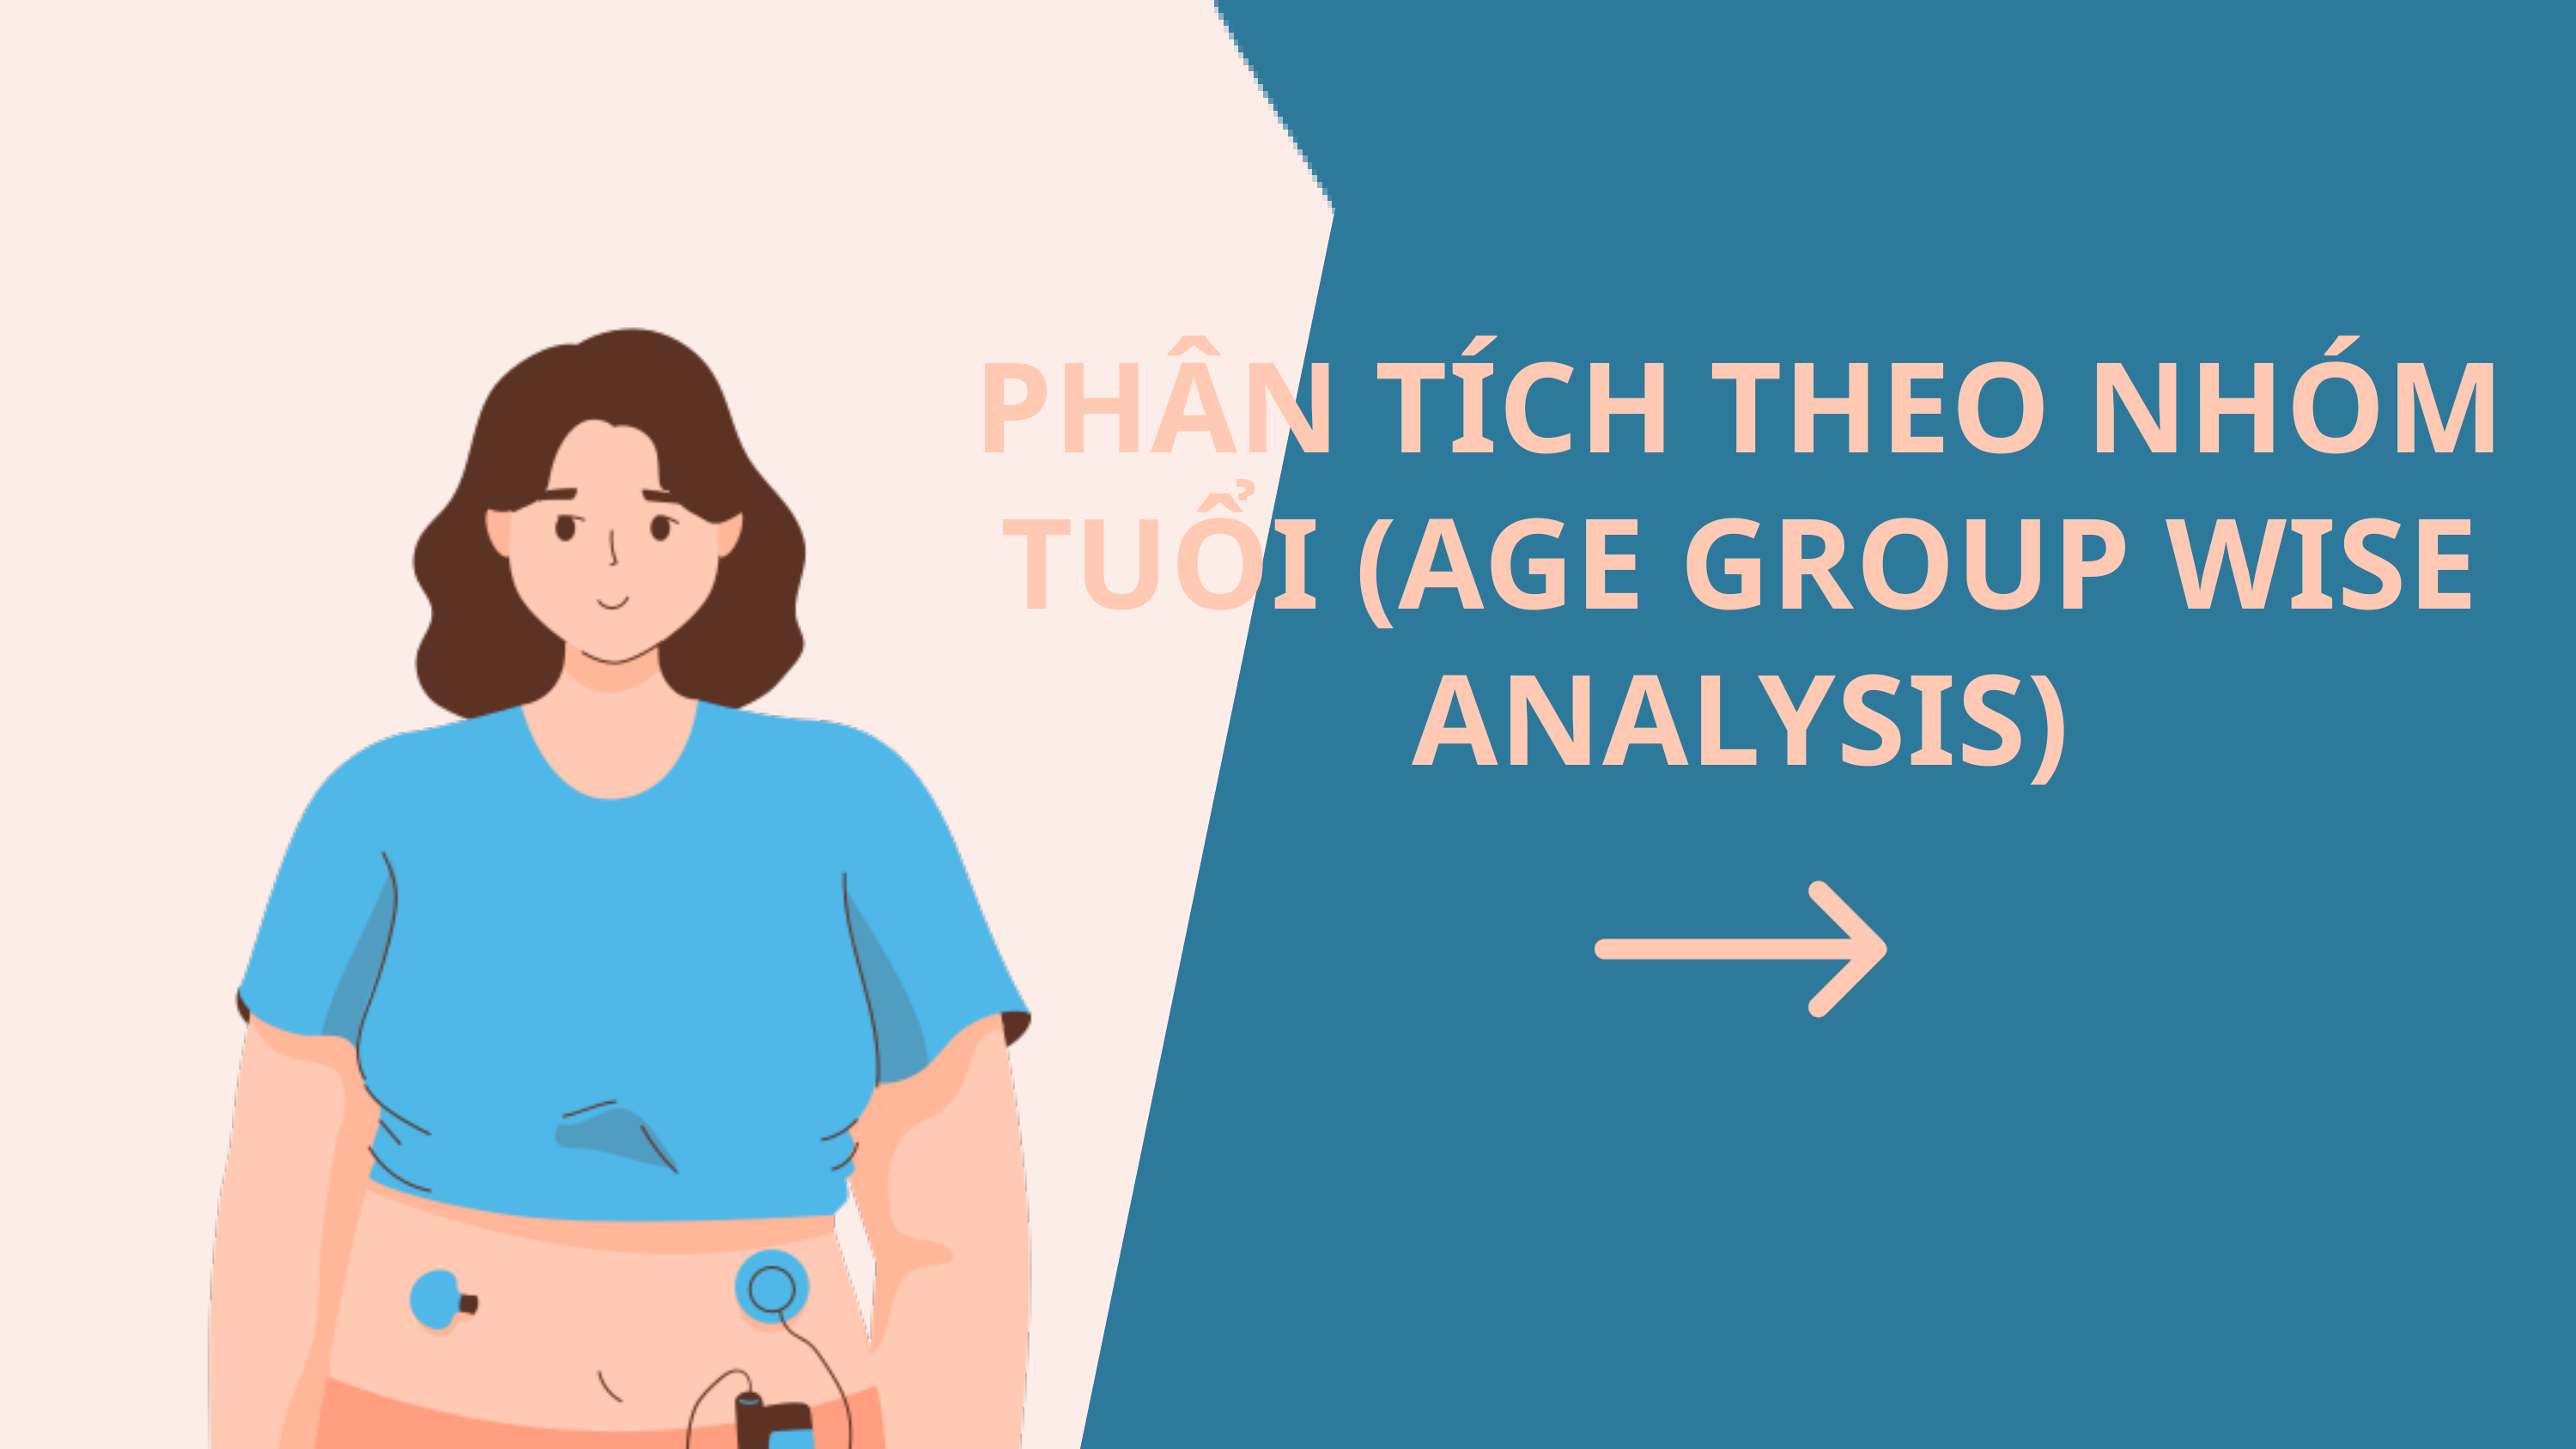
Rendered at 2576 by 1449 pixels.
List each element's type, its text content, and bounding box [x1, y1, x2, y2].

text_box [0, 0, 1378, 1449]
text_box [1595, 880, 1888, 1019]
text_box PHÂN TÍCH THEO NHÓM TUỔI (AGE GROUP WISE ANALYSIS) [911, 321, 2572, 791]
text_box [204, 326, 1039, 1449]
